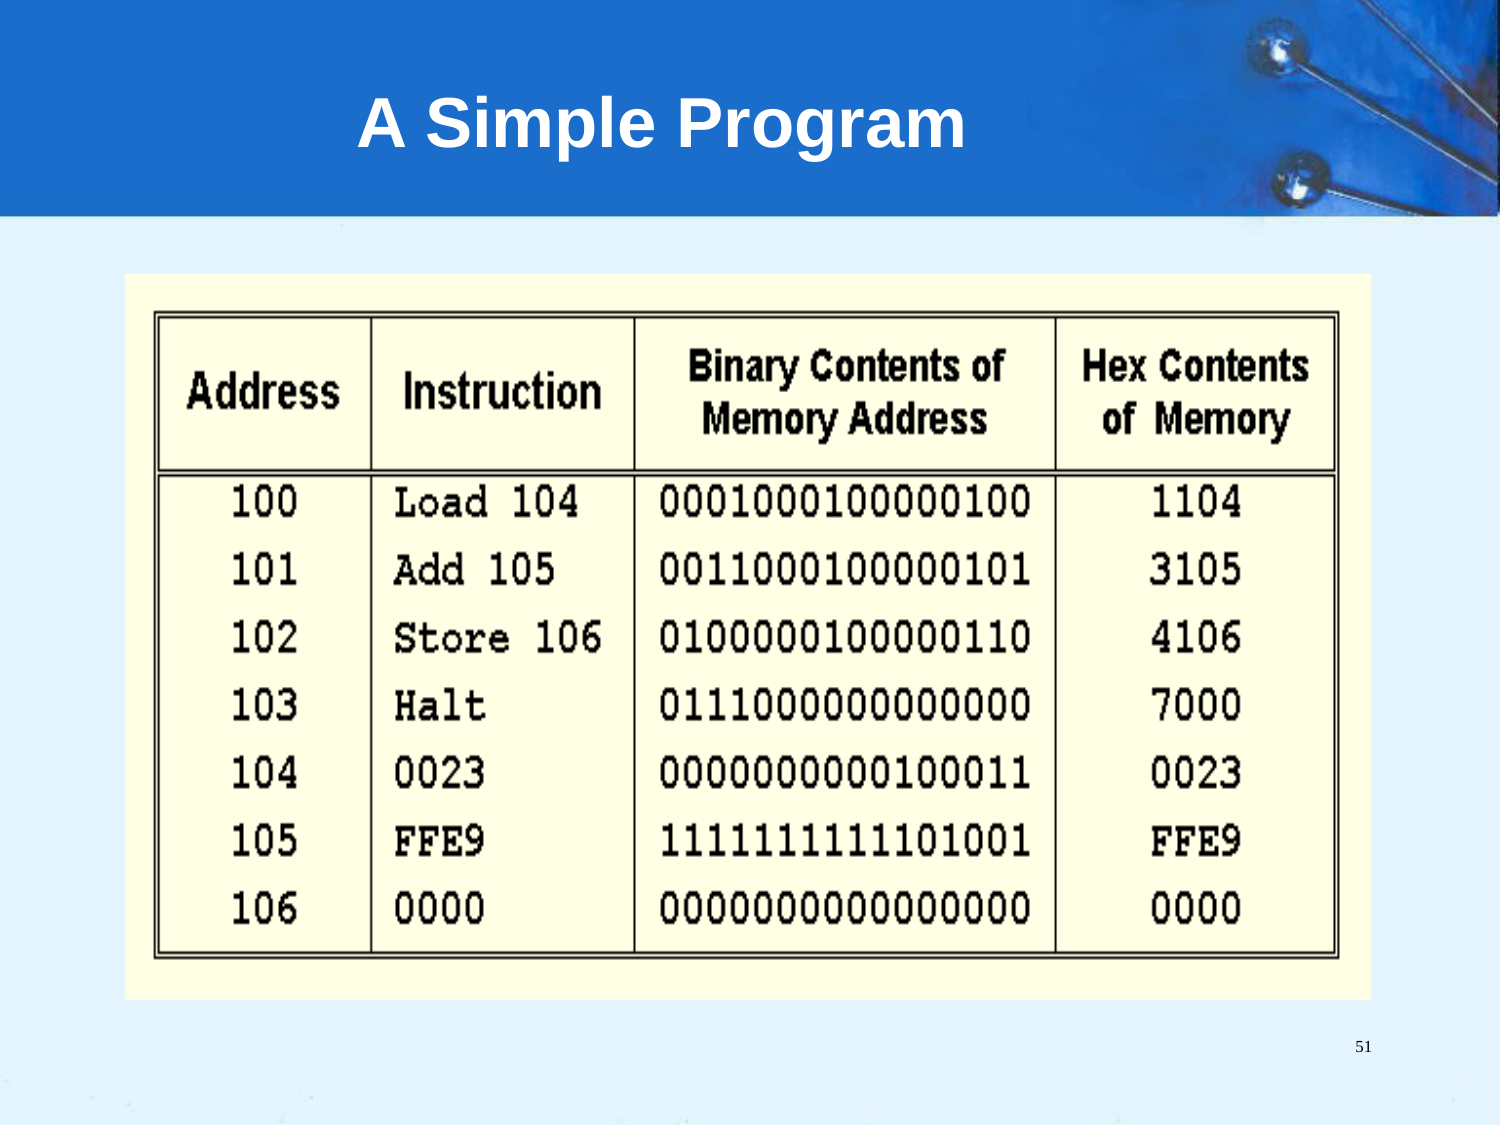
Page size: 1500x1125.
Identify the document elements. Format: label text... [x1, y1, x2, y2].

title A Simple Program [99, 37, 1226, 201]
slide_number 51 [1074, 1024, 1388, 1101]
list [124, 274, 1371, 1001]
picture [0, 0, 1500, 1125]
